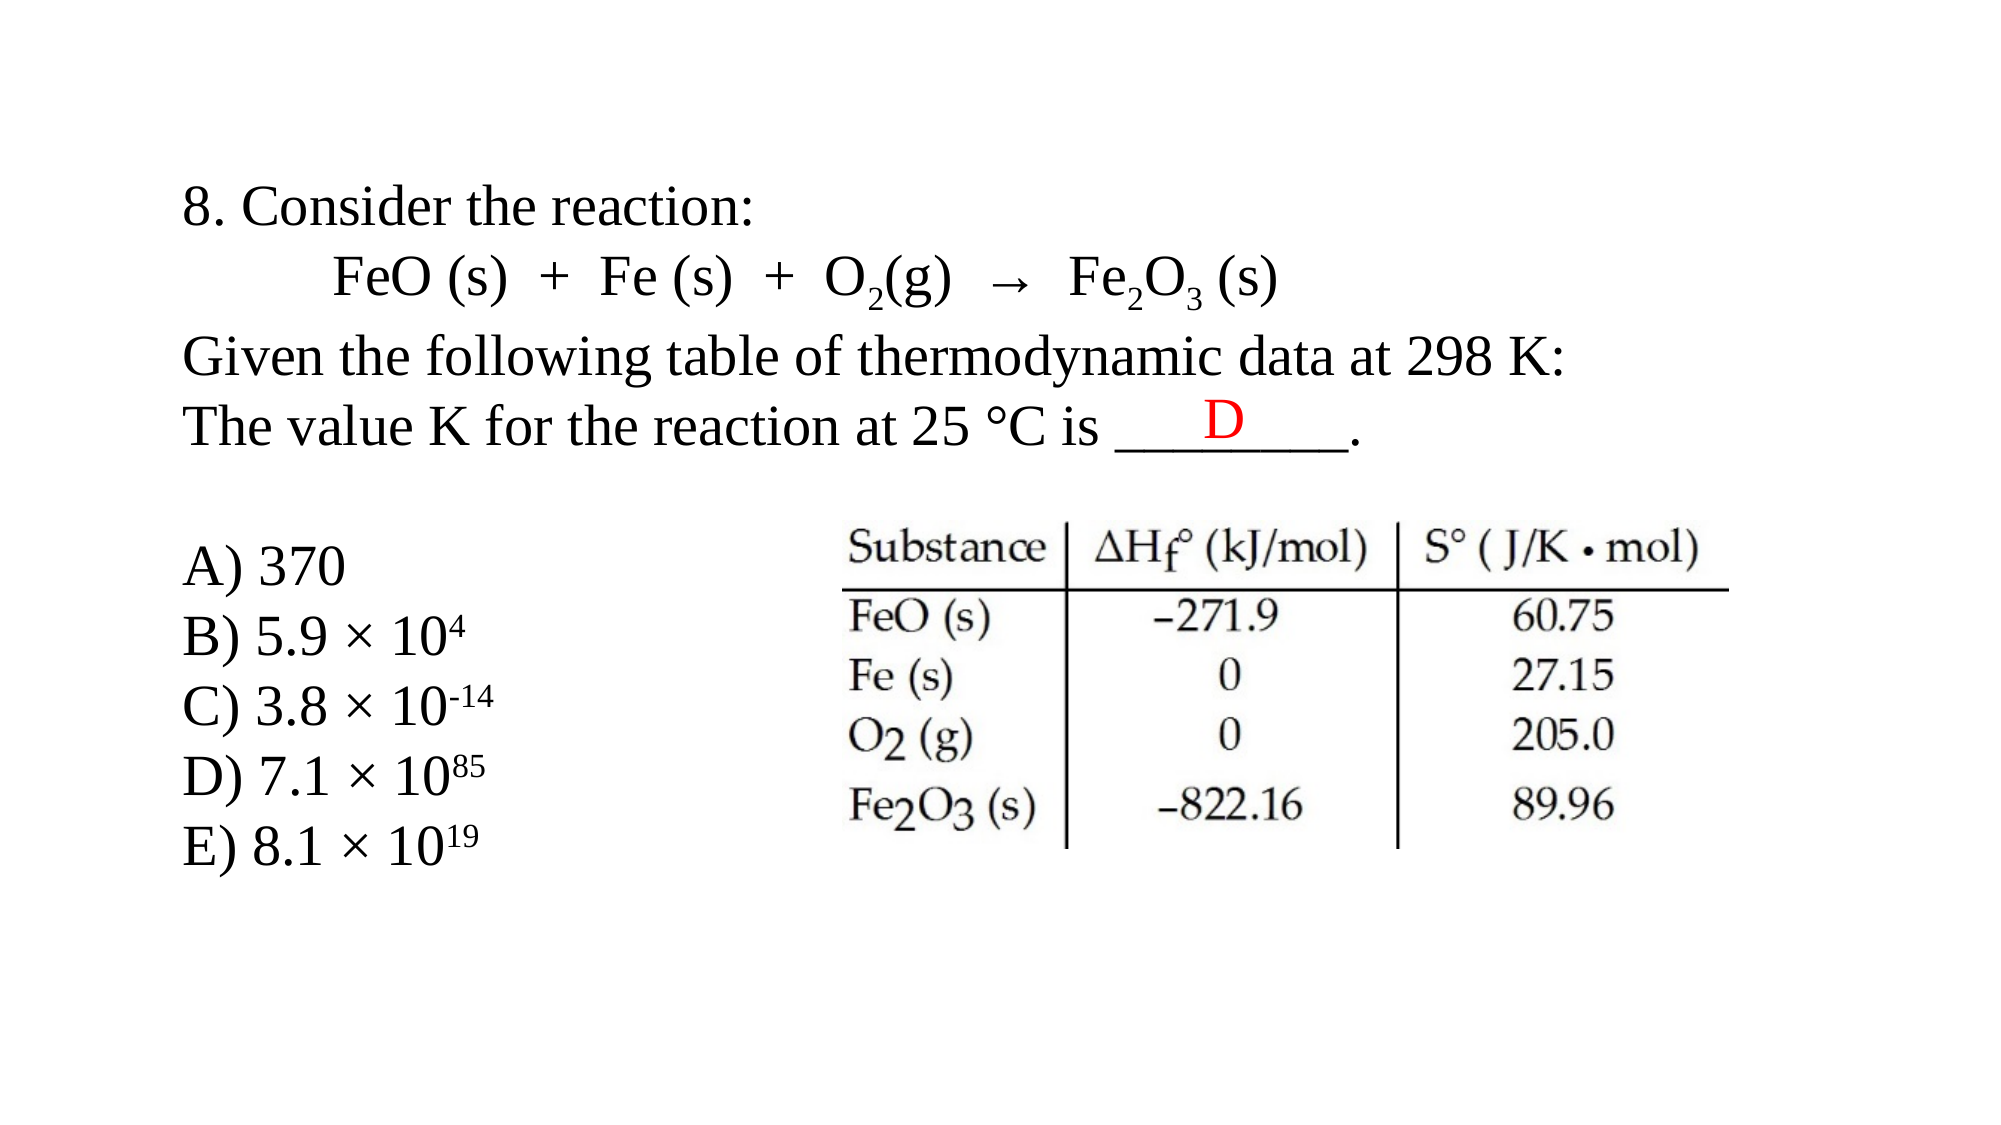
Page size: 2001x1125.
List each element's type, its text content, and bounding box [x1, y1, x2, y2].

text_box D [1188, 372, 1255, 458]
text_box 8. Consider the reaction: FeO (s) + Fe (s) + O2(g) → Fe2O3 (s) Given the following table of thermodynamic data at 298 K: The value K for the reaction at 25 °C is ________. A) 370 B) 5.9 × 104 C) 3.8 × 10-14 D) 7.1 × 1085 E) 8.1 × 1019 [168, 159, 1756, 885]
picture [842, 520, 1729, 849]
